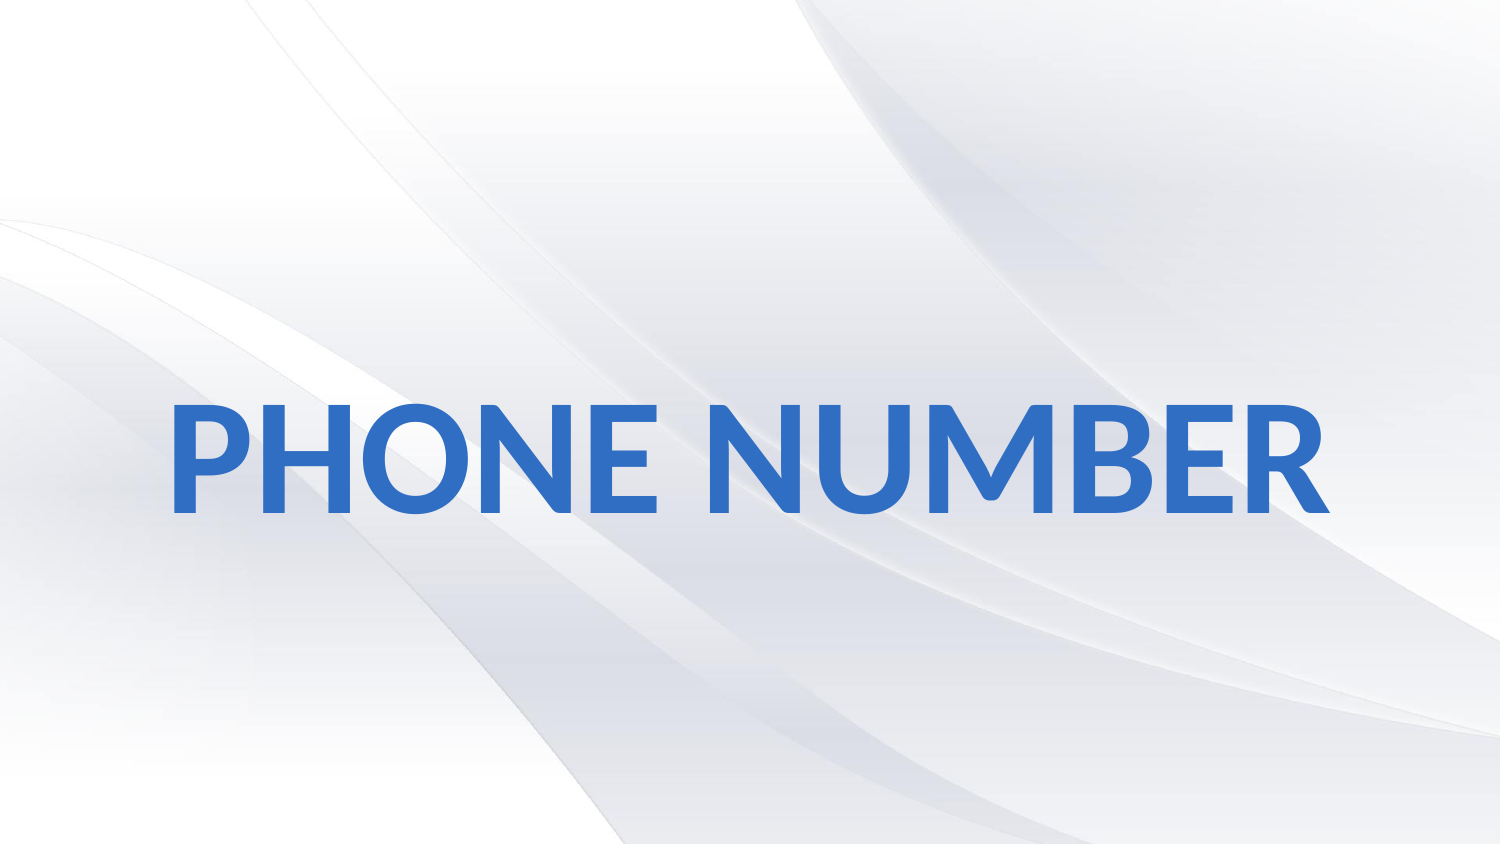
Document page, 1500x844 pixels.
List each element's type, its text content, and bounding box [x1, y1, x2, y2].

title Phone Number [0, 0, 1500, 844]
